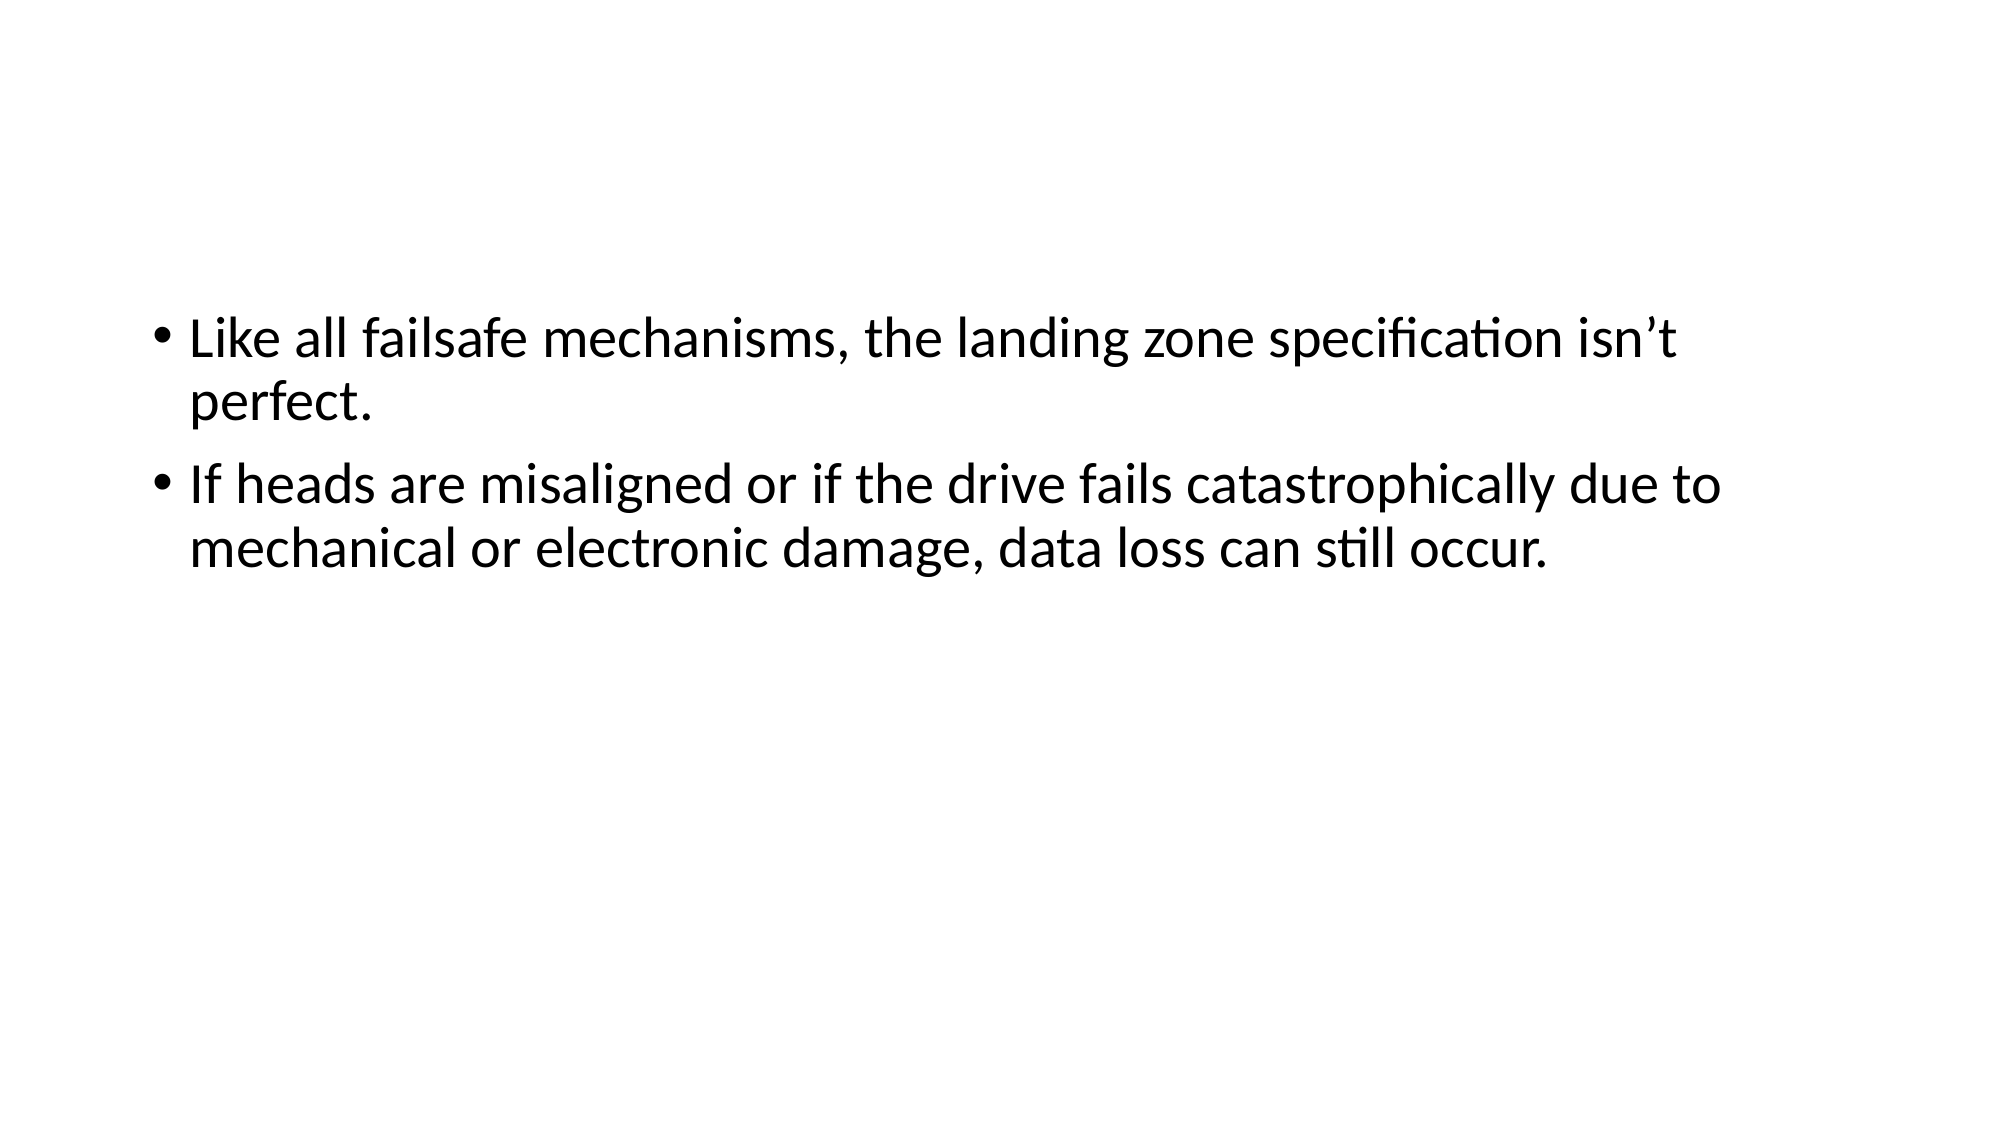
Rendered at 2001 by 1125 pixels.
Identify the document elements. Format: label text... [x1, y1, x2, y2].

list Like all failsafe mechanisms, the landing zone specification isn’t perfect. If heads are misaligned or if the drive fails catastrophically due to mechanical or electronic damage, data loss can still occur. [137, 299, 1863, 1014]
